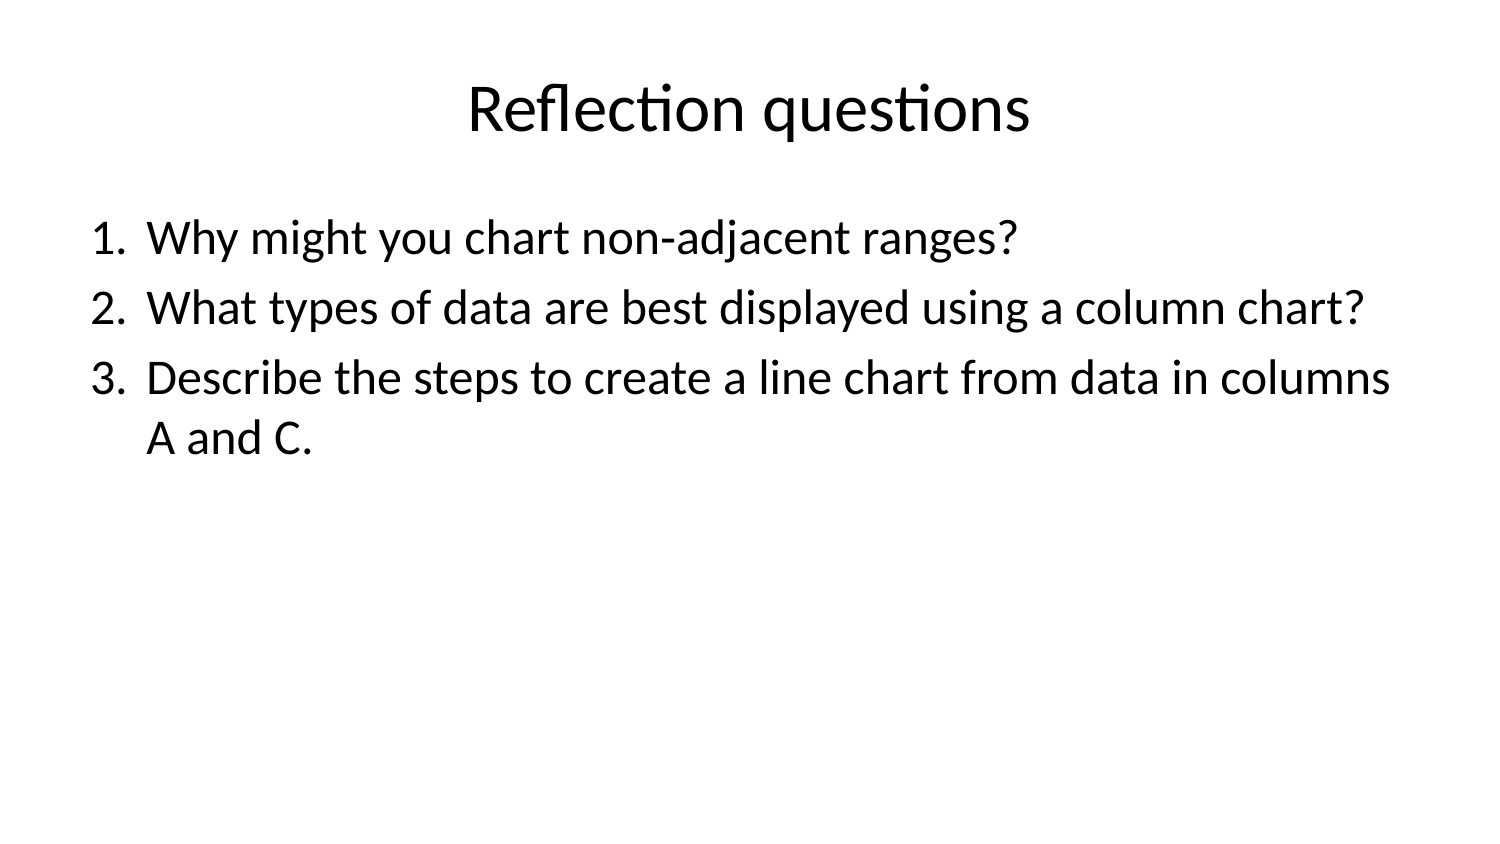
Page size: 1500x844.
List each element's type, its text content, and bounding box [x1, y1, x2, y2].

list Why might you chart non‑adjacent ranges? What types of data are best displayed using a column chart? Describe the steps to create a line chart from data in columns A and C. [75, 196, 1425, 754]
title Reflection questions [75, 33, 1425, 175]
